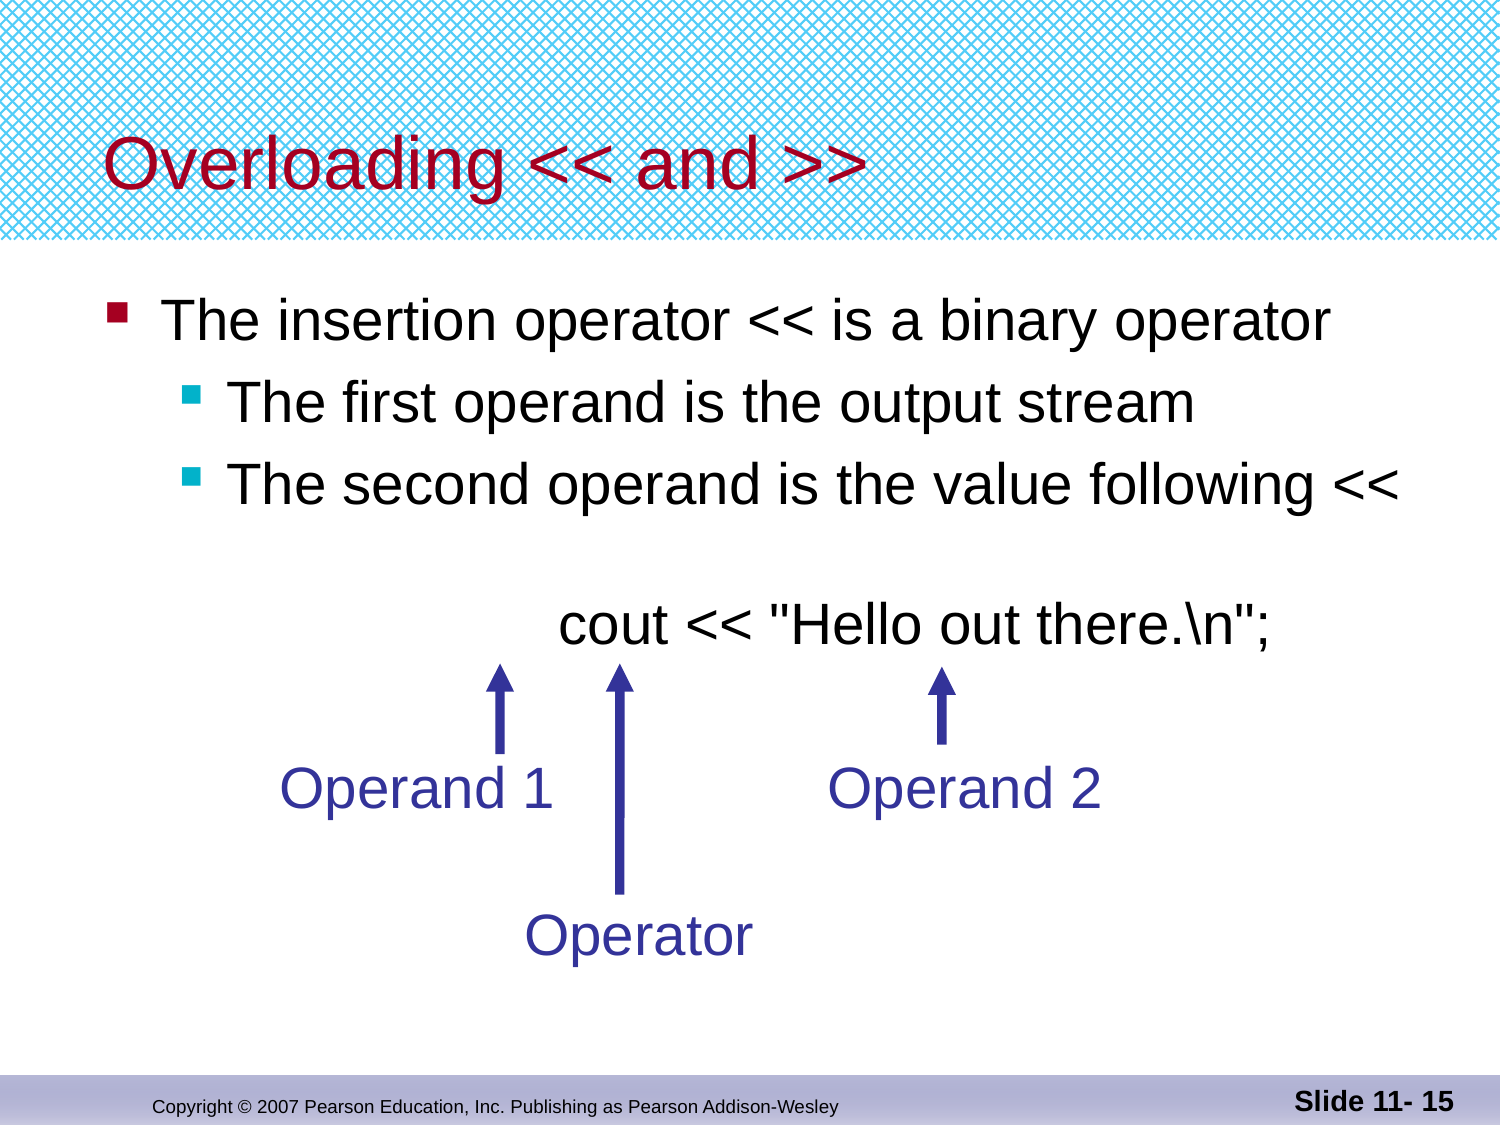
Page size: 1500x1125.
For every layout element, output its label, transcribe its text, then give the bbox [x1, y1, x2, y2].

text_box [264, 663, 1120, 976]
title Overloading << and >> [87, 49, 1450, 213]
slide_number Slide 11- 15 [1156, 1050, 1469, 1125]
list The insertion operator << is a binary operator The first operand is the output stream The second operand is the value following << cout << "Hello out there.\n"; [89, 275, 1450, 1025]
